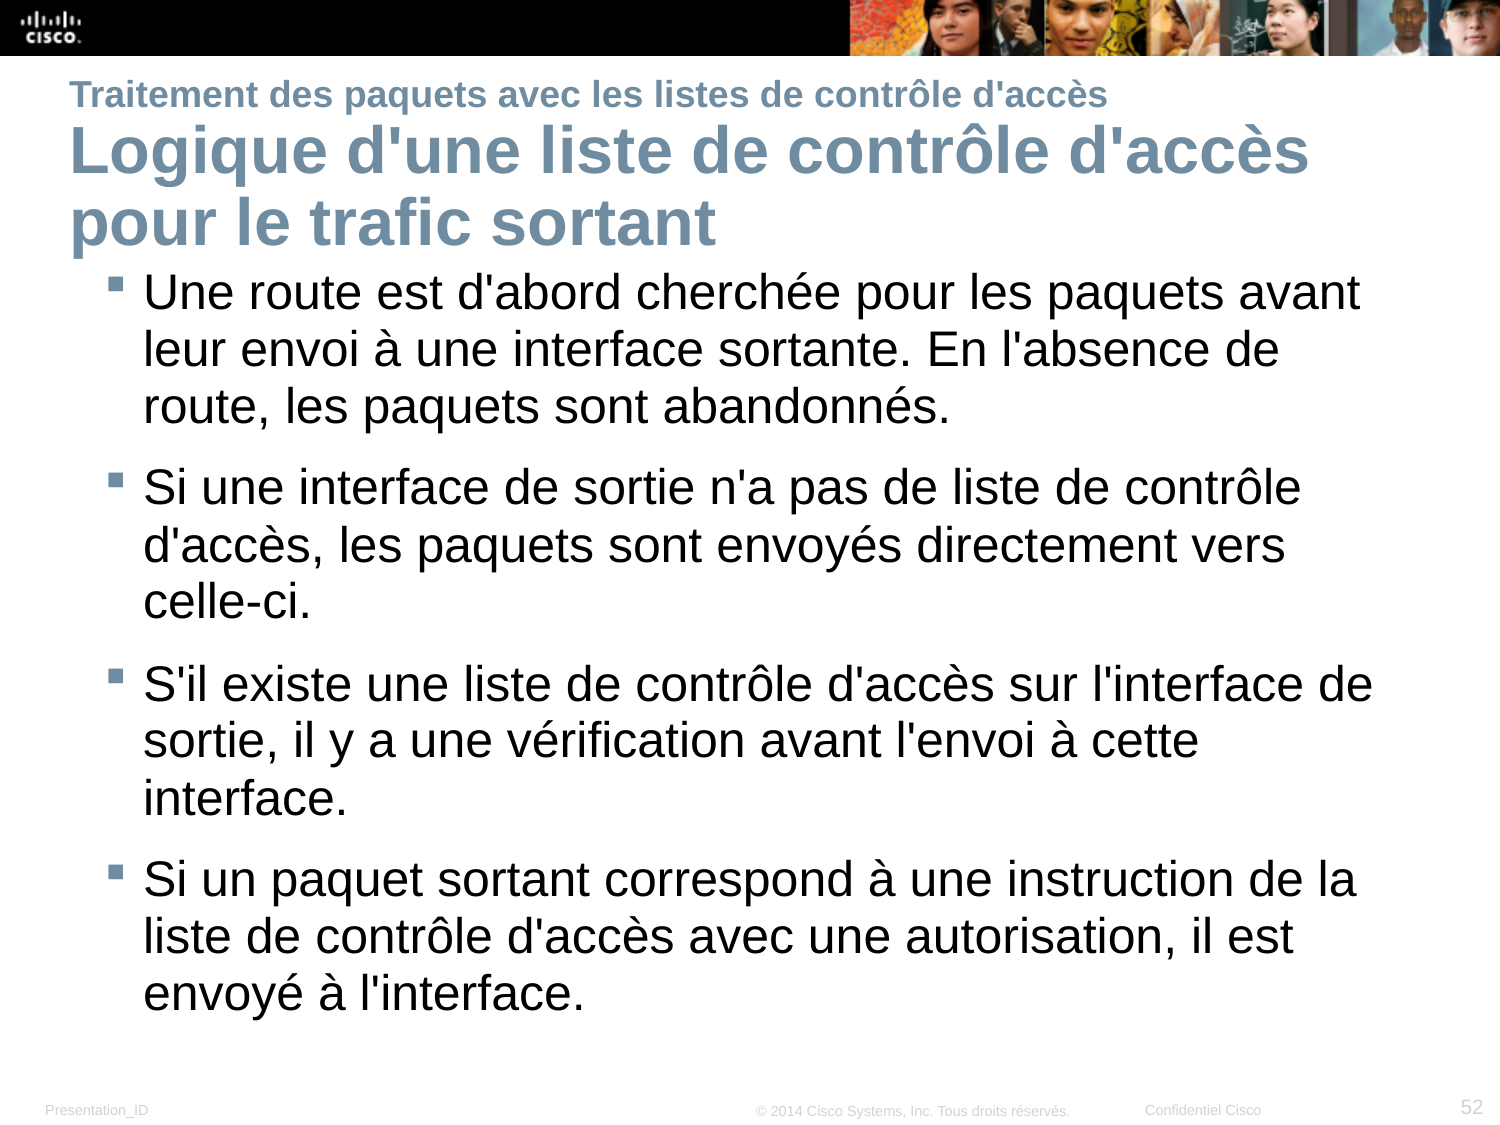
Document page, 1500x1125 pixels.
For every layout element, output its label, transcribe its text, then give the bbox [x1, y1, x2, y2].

list Une route est d'abord cherchée pour les paquets avant leur envoi à une interface sortante. En l'absence de route, les paquets sont abandonnés. Si une interface de sortie n'a pas de liste de contrôle d'accès, les paquets sont envoyés directement vers celle-ci. S'il existe une liste de contrôle d'accès sur l'interface de sortie, il y a une vérification avant l'envoi à cette interface. Si un paquet sortant correspond à une instruction de la liste de contrôle d'accès avec une autorisation, il est envoyé à l'interface. [90, 256, 1394, 1125]
picture [0, 0, 1500, 56]
title Traitement des paquets avec les listes de contrôle d'accès Logique d'une liste de contrôle d'accès pour le trafic sortant [55, 123, 1444, 267]
